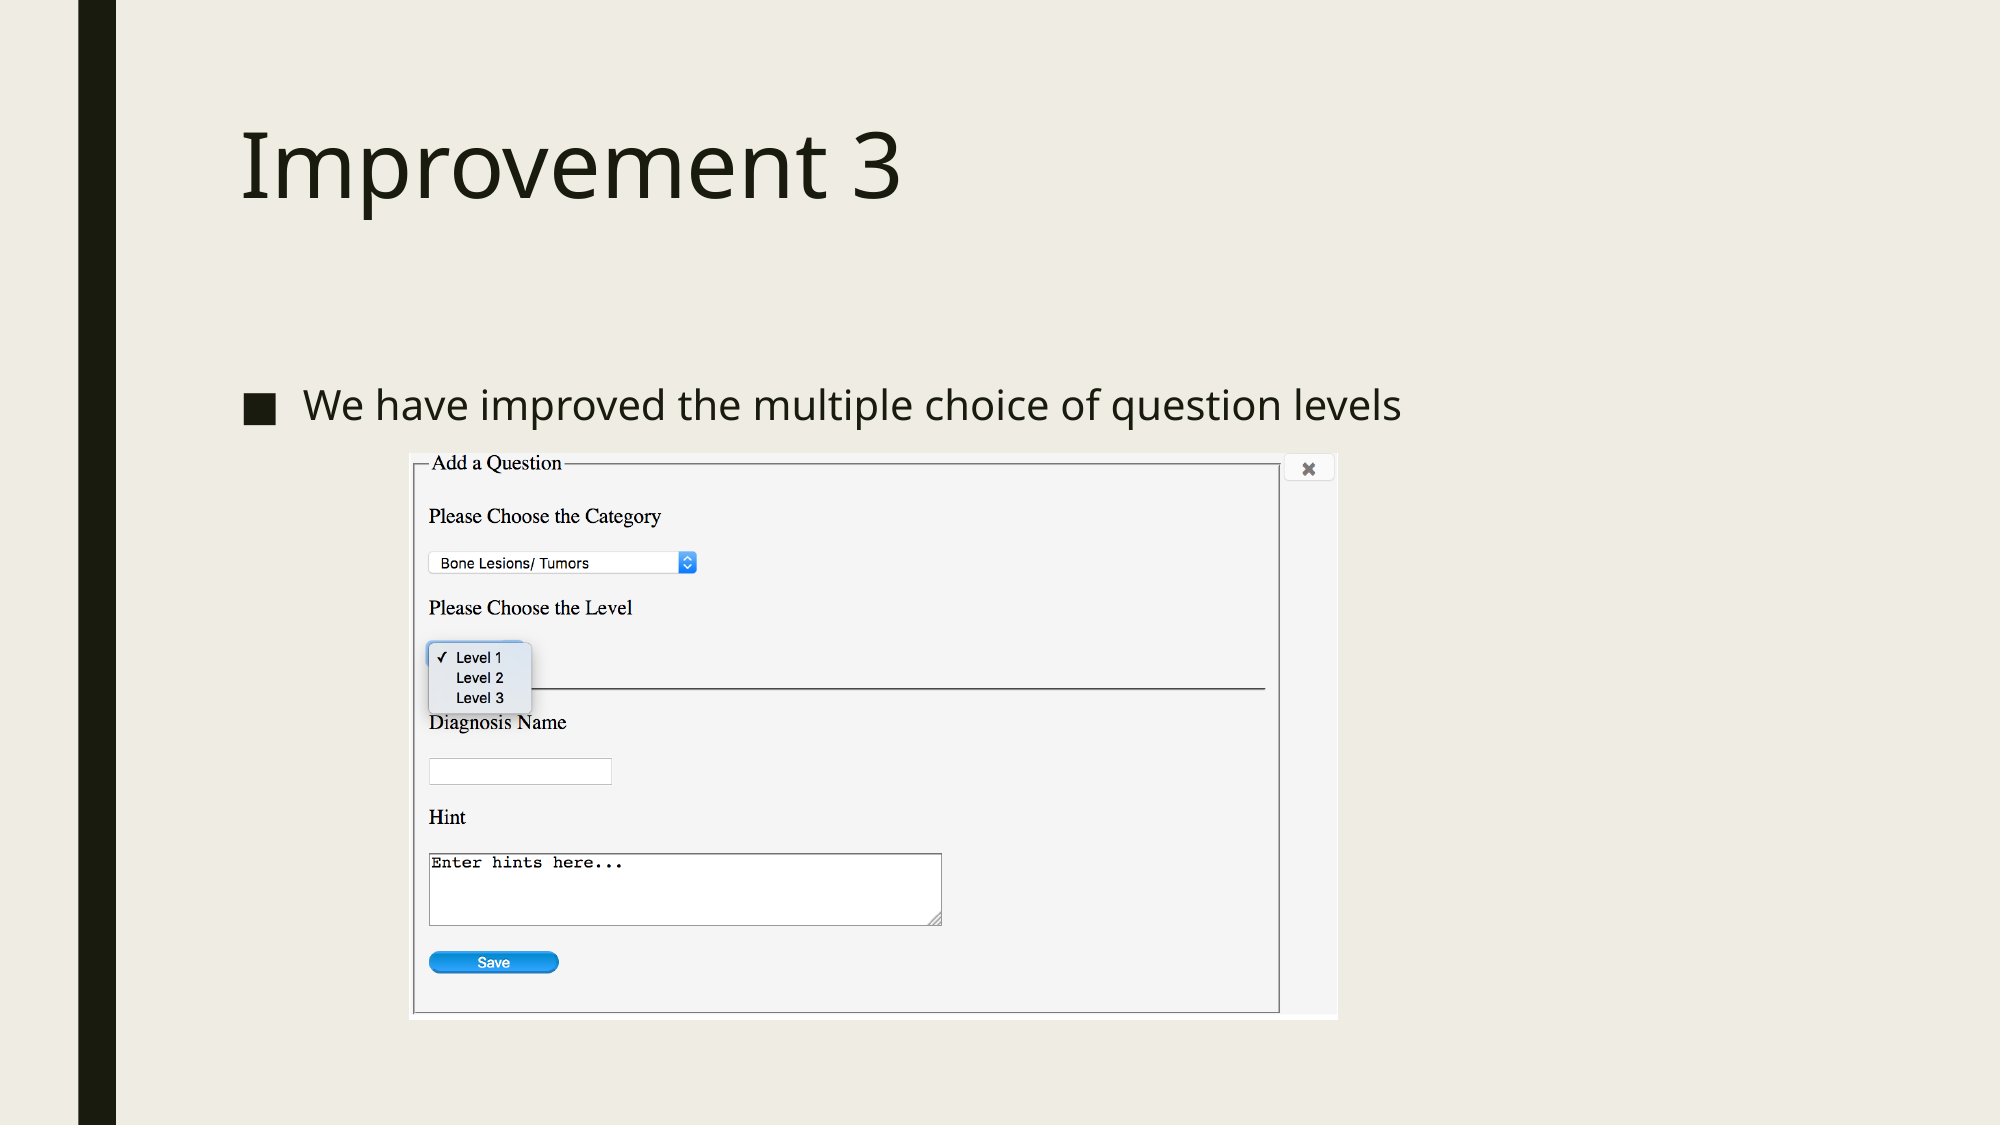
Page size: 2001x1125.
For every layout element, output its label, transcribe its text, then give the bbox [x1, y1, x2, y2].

picture [409, 453, 1338, 1020]
list We have improved the multiple choice of question levels [225, 375, 1800, 963]
title Improvement 3 [225, 112, 1800, 357]
